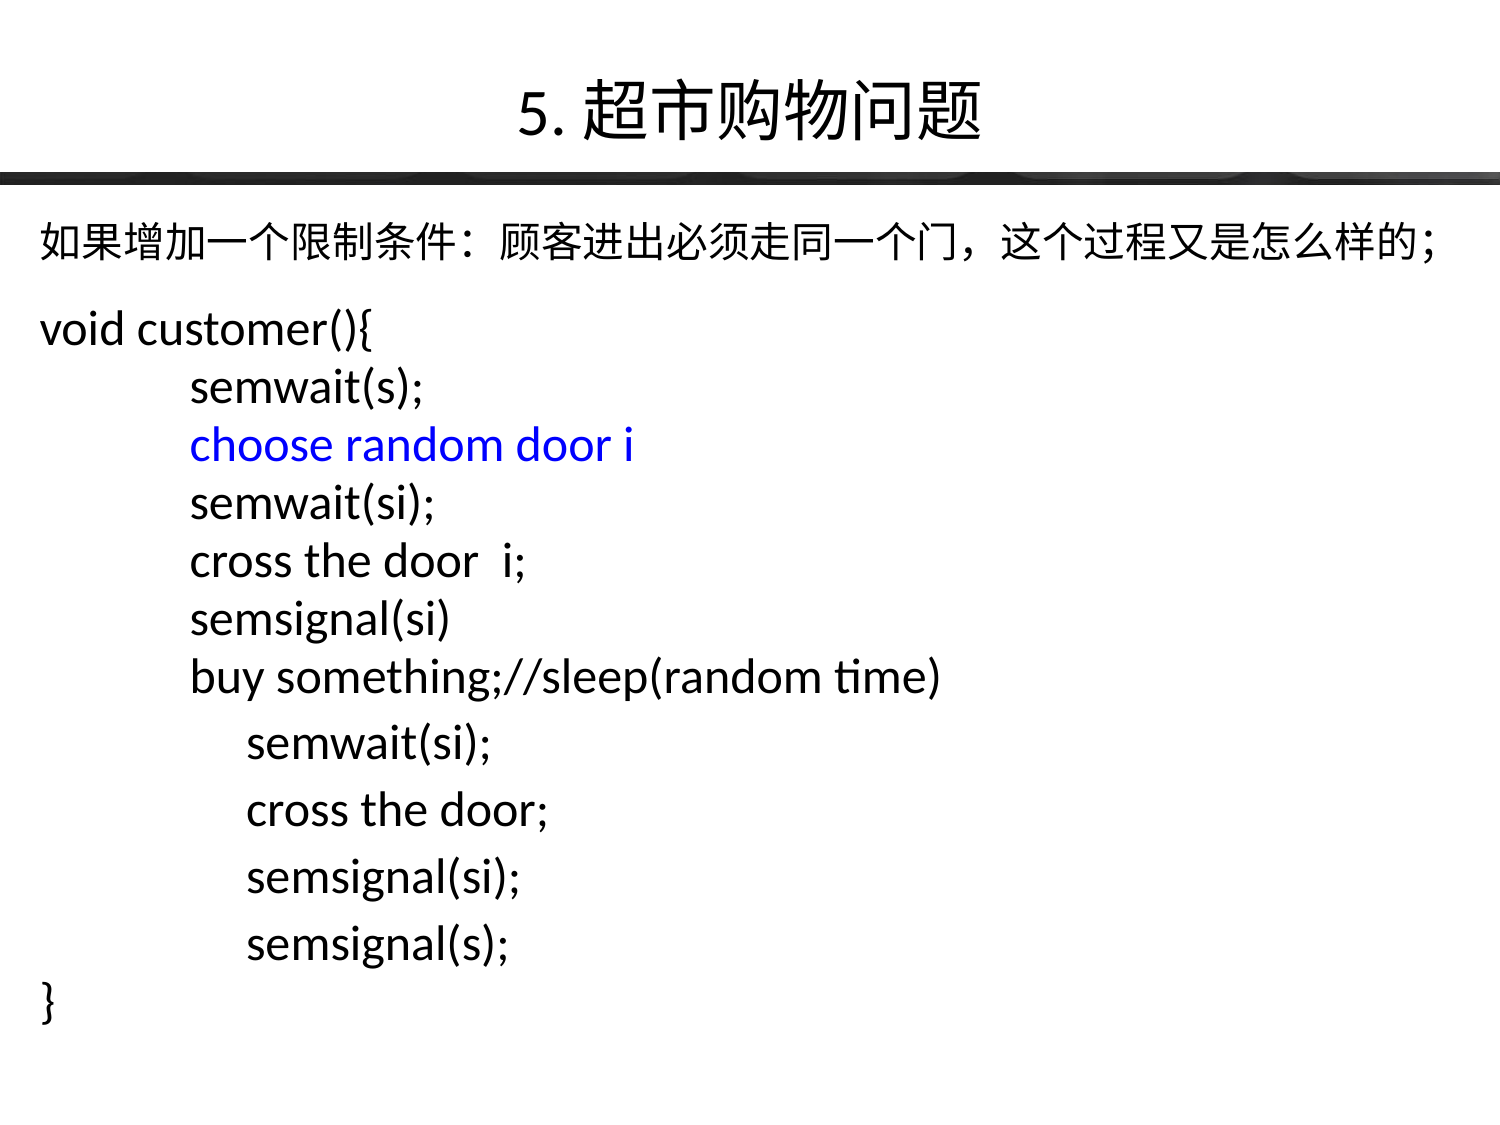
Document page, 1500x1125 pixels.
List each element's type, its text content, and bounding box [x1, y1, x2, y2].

text_box void customer(){ semwait(s); choose random door i semwait(si); cross the door i; semsignal(si) buy something;//sleep(random time) semwait(si); cross the door; semsignal(si); semsignal(s); } [24, 299, 1138, 1063]
title 5.超市购物问题 [0, 44, 1500, 173]
picture [0, 173, 1500, 185]
list 如果增加一个限制条件：顾客进出必须走同一个门，这个过程又是怎么样的； [24, 207, 1463, 1088]
